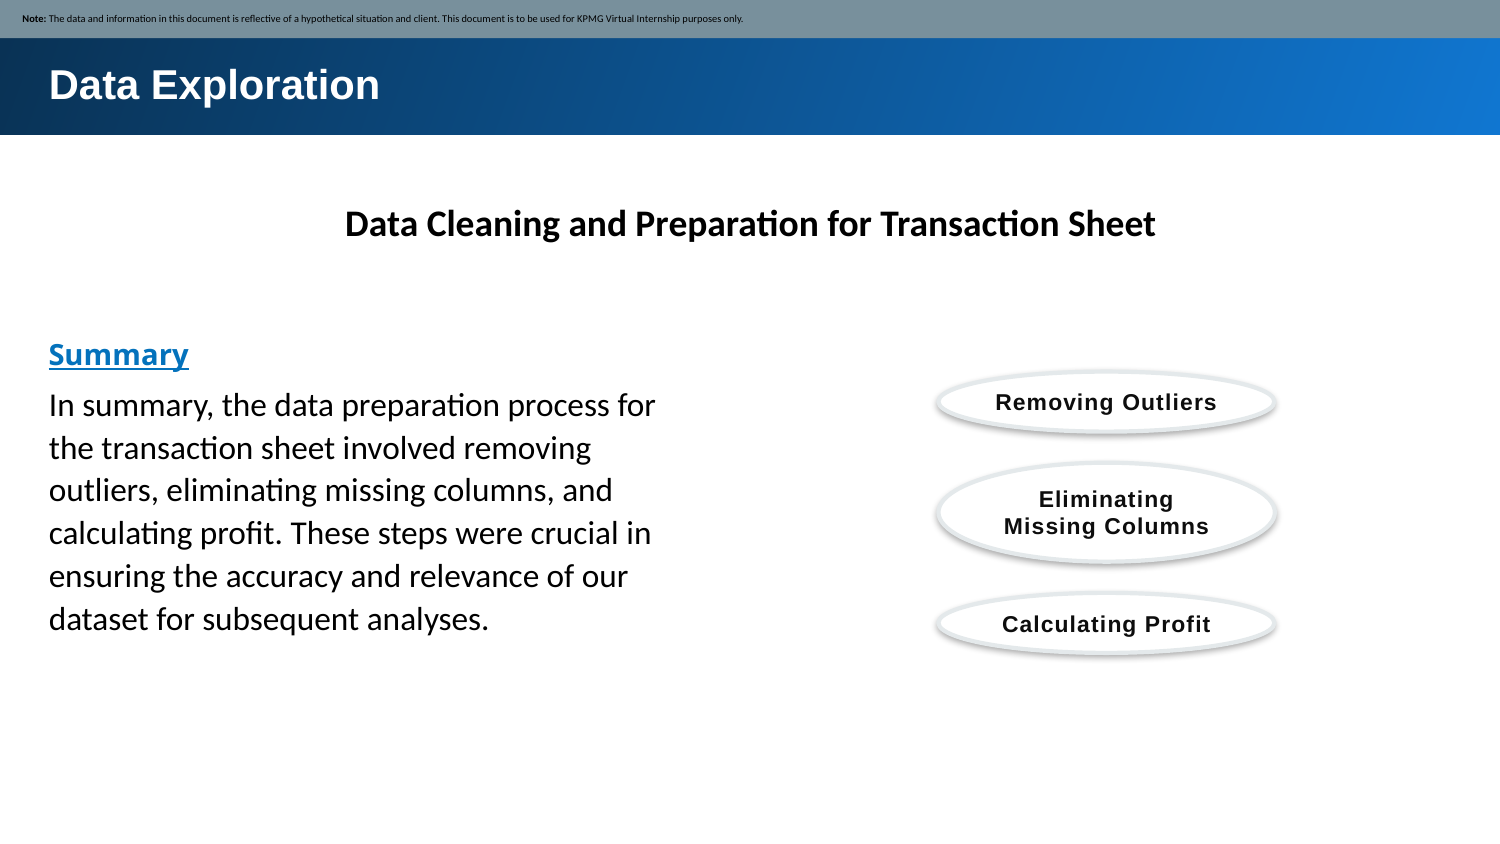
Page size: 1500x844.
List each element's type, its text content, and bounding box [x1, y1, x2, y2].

text_box In summary, the data preparation process for the transaction sheet involved removing outliers, eliminating missing columns, and calculating profit. These steps were crucial in ensuring the accuracy and relevance of our dataset for subsequent analyses. [33, 365, 712, 652]
text_box Note: The data and information in this document is reflective of a hypothetical situation and client. This document is to be used for KPMG Virtual Internship purposes only. [0, 0, 1500, 39]
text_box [938, 371, 1276, 654]
text_box Summary [33, 316, 218, 365]
text_box Data Exploration [33, 43, 1439, 124]
text_box Data Cleaning and Preparation for Transaction Sheet [324, 177, 1179, 260]
text_box [0, 39, 1500, 135]
